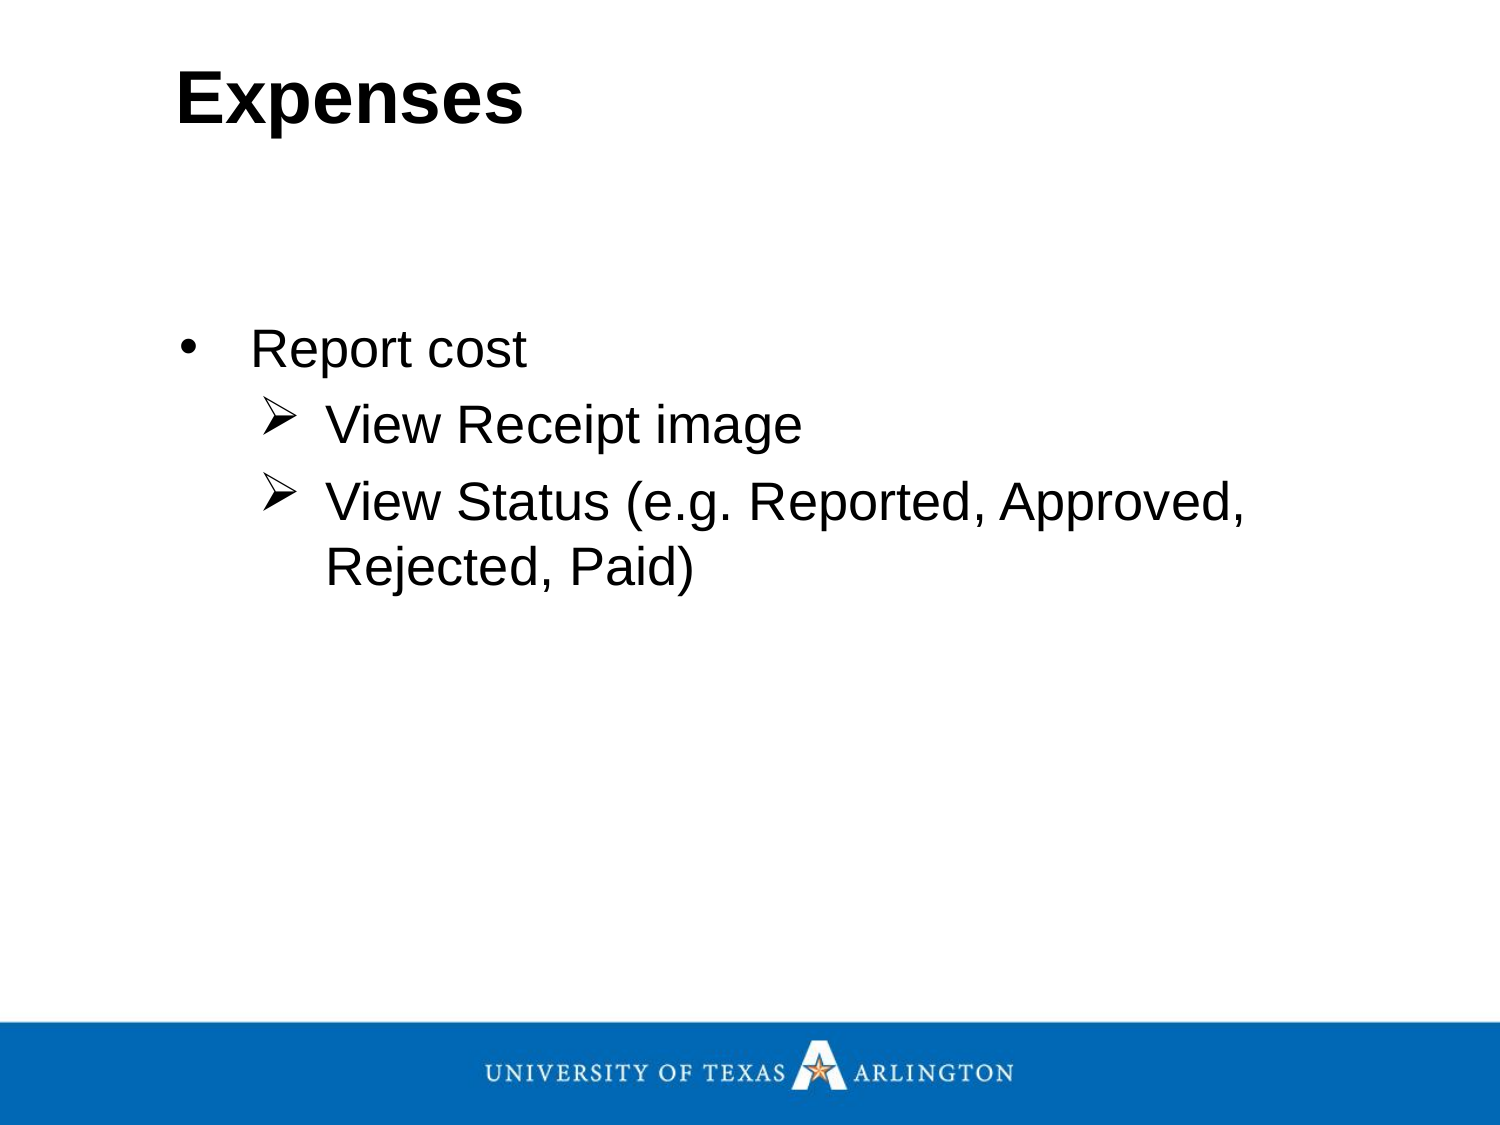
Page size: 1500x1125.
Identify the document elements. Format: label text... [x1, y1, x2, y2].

text_box Expenses [160, 41, 1359, 148]
picture [0, 0, 1500, 1125]
list Report cost View Receipt image View Status (e.g. Reported, Approved, Rejected, Paid) [160, 305, 1445, 1011]
text_box [97, 267, 1296, 903]
